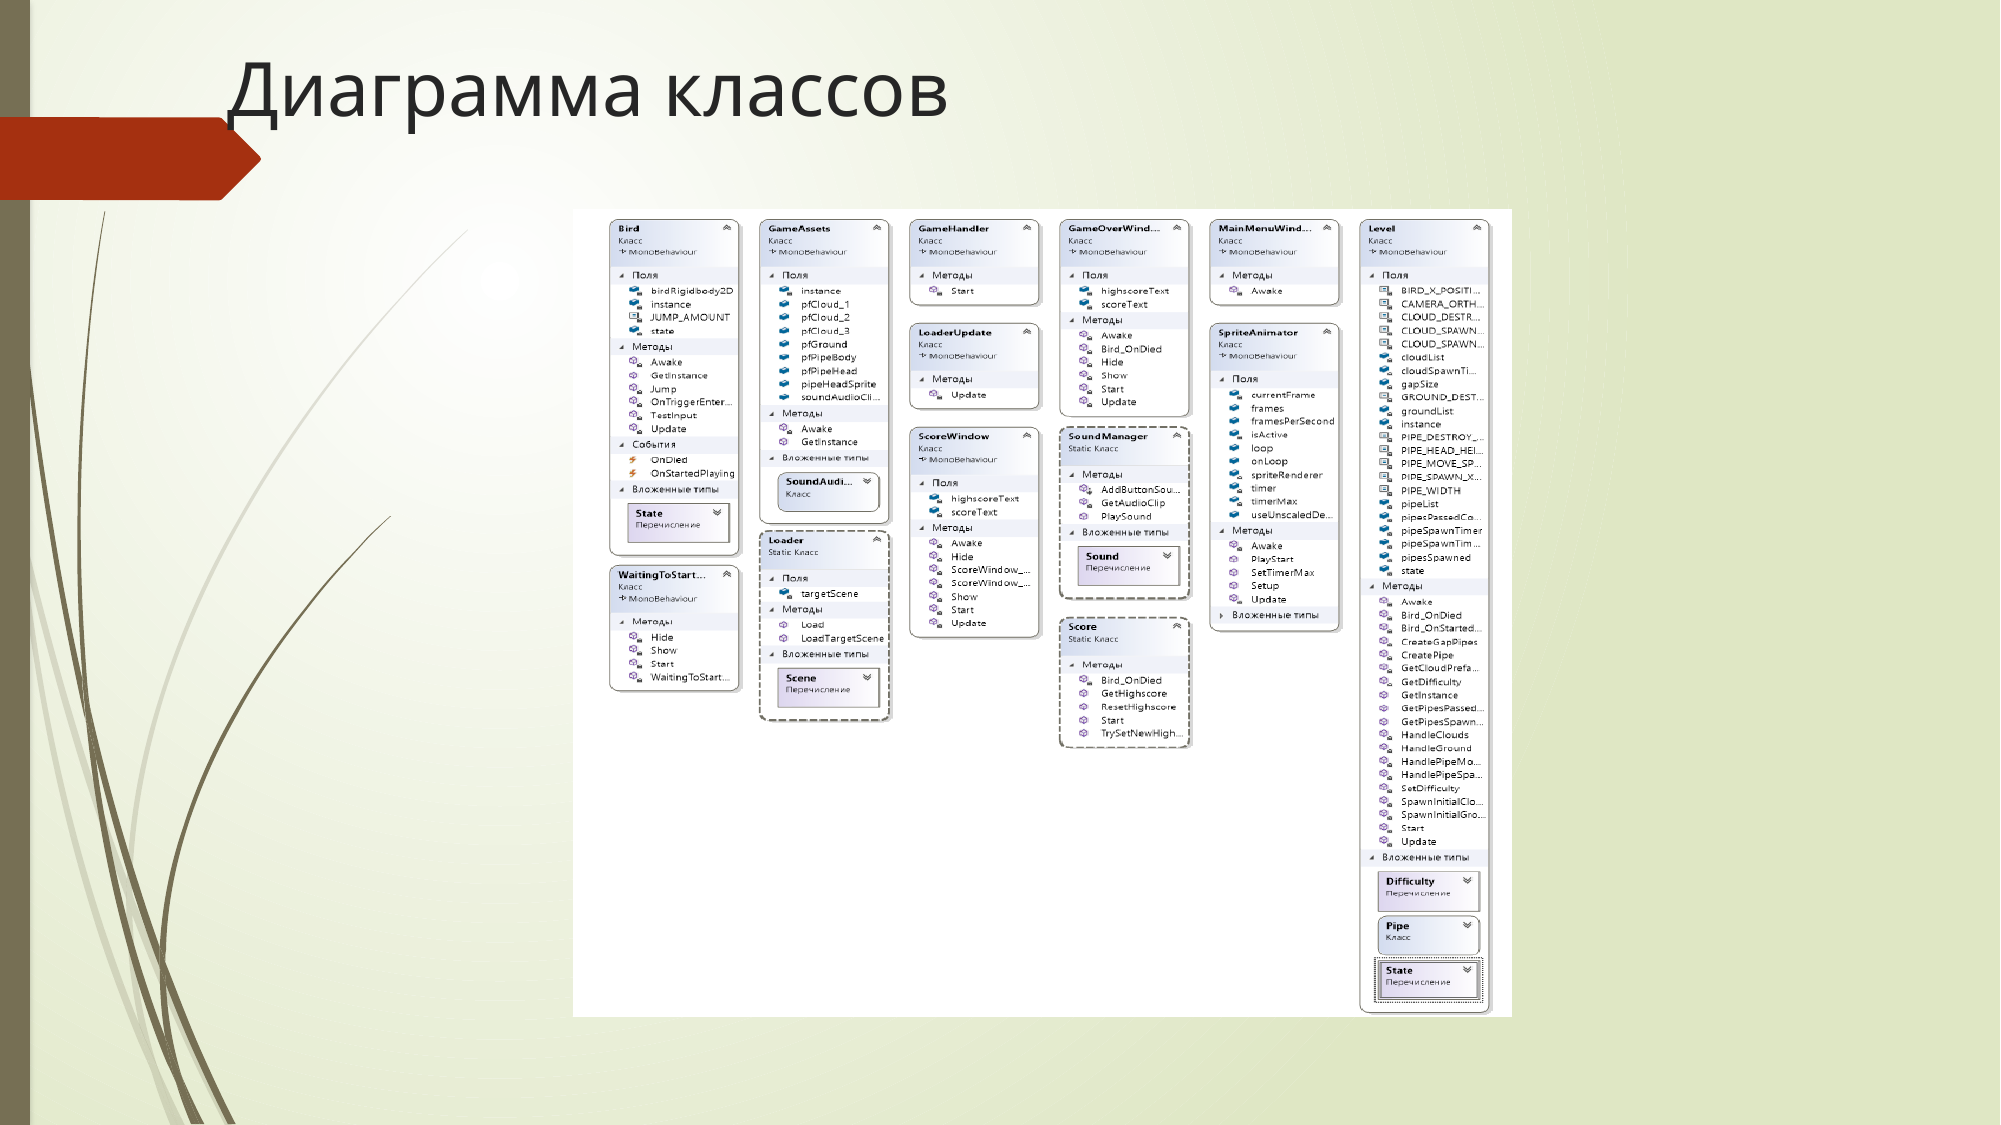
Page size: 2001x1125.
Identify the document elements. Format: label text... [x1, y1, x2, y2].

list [572, 209, 1513, 1017]
title Диаграмма классов [213, 33, 1788, 278]
